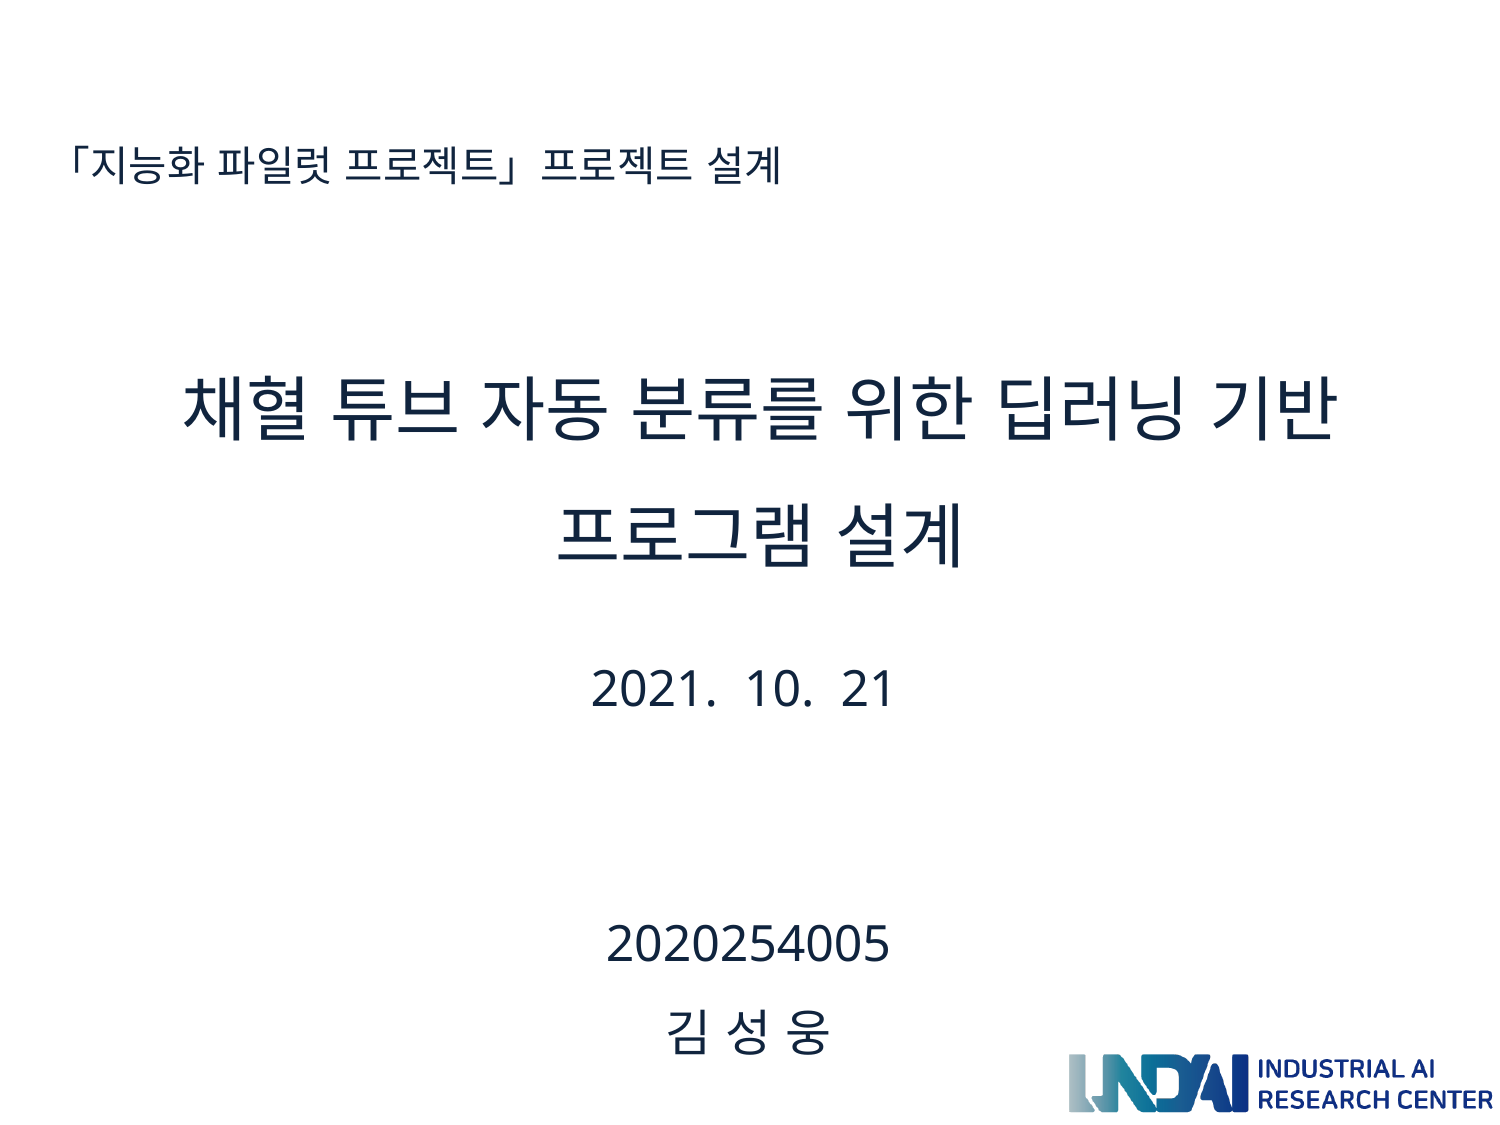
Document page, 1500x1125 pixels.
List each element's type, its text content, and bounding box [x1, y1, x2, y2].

text_box 채혈 튜브 자동 분류를 위한 딥러닝 기반 프로그램 설계 [100, 314, 1421, 584]
text_box 2021. 10. 21 [29, 648, 1459, 724]
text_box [33, 132, 1464, 244]
picture [1057, 1039, 1500, 1123]
text_box 2020254005 김 성 웅 [88, 873, 1409, 1069]
